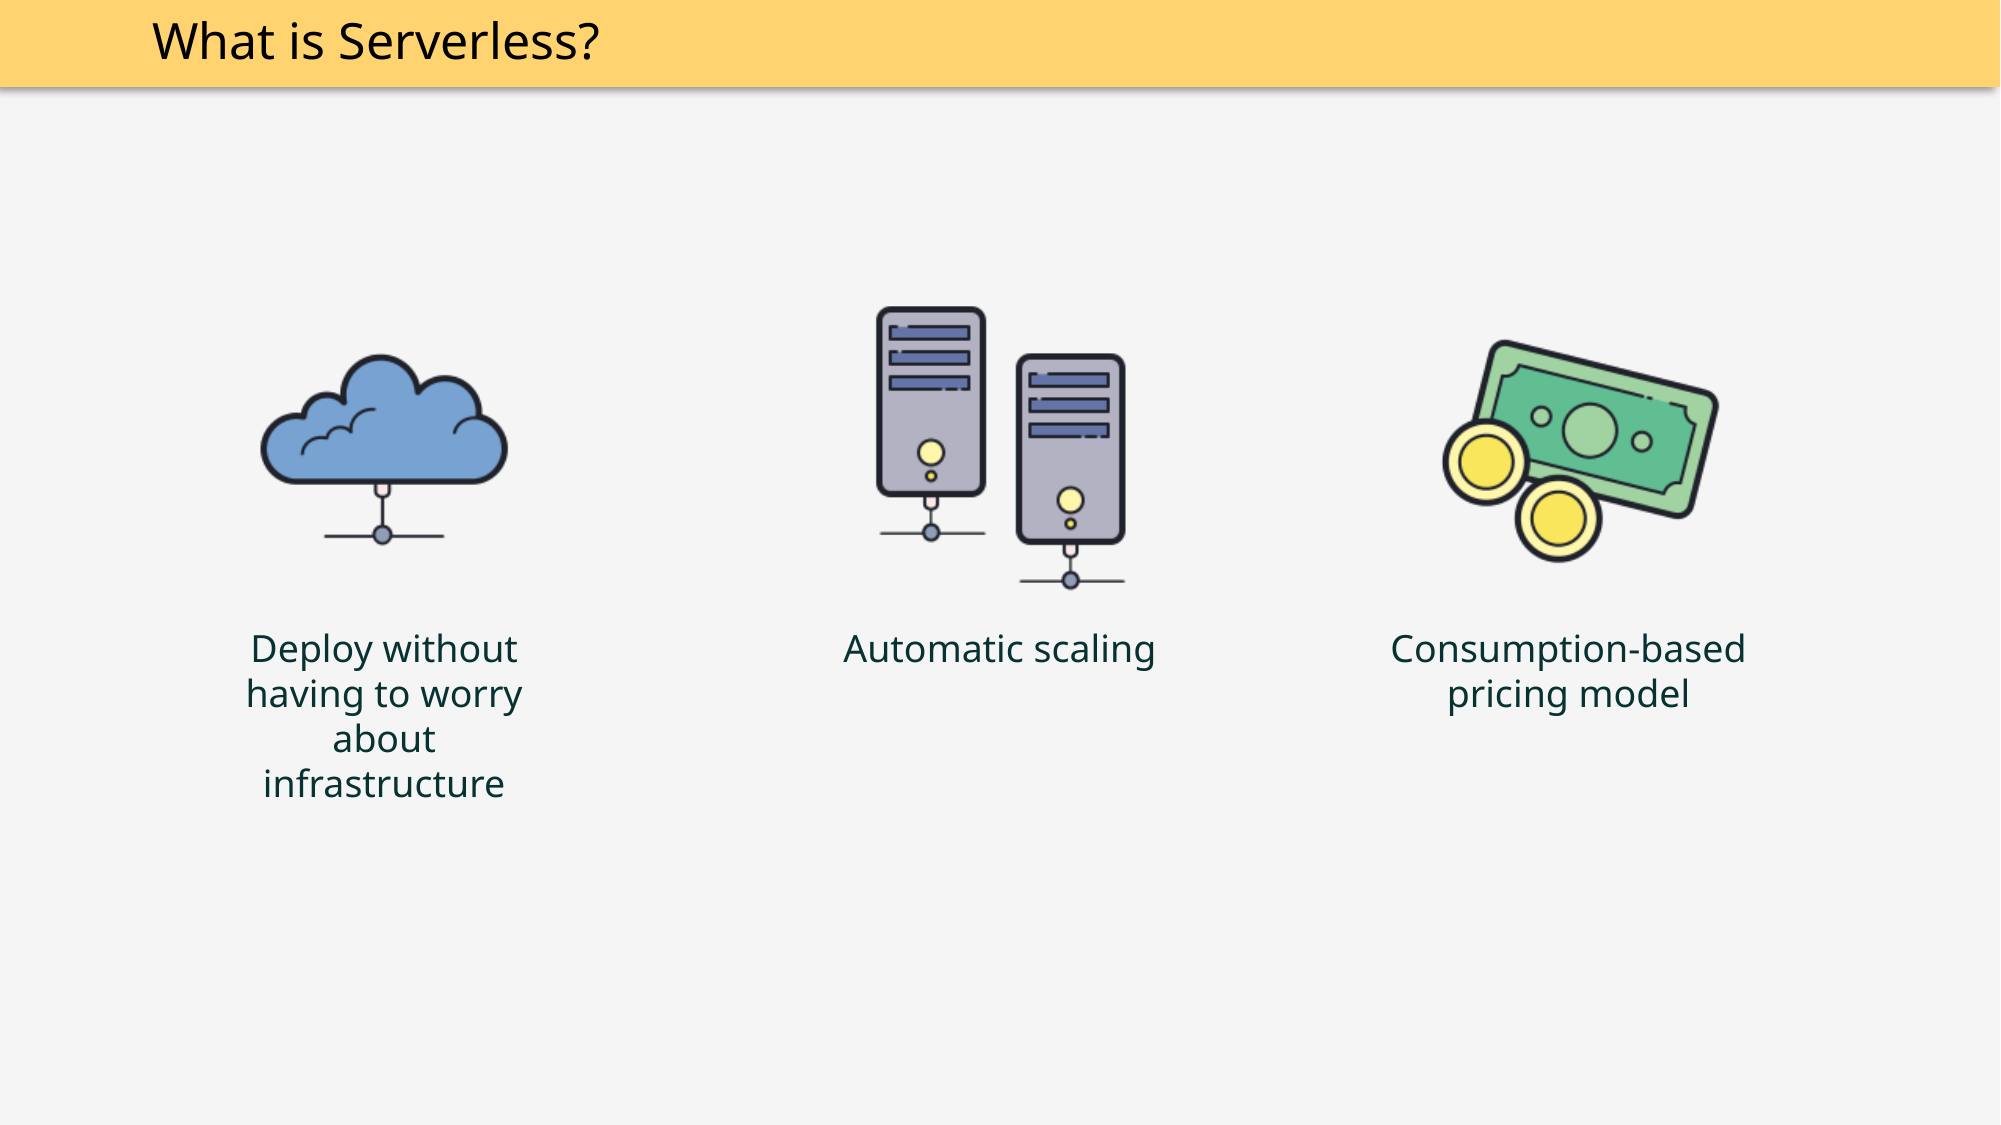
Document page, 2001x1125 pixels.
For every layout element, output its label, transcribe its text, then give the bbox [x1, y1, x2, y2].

picture [227, 268, 542, 583]
list What is Serverless? [137, 0, 1863, 87]
text_box Consumption-based pricing model [1365, 617, 1773, 723]
text_box Automatic scaling [827, 617, 1173, 678]
text_box Deploy without having to worry about infrastructure [216, 617, 552, 813]
picture [776, 268, 1230, 630]
picture [1421, 290, 1735, 604]
